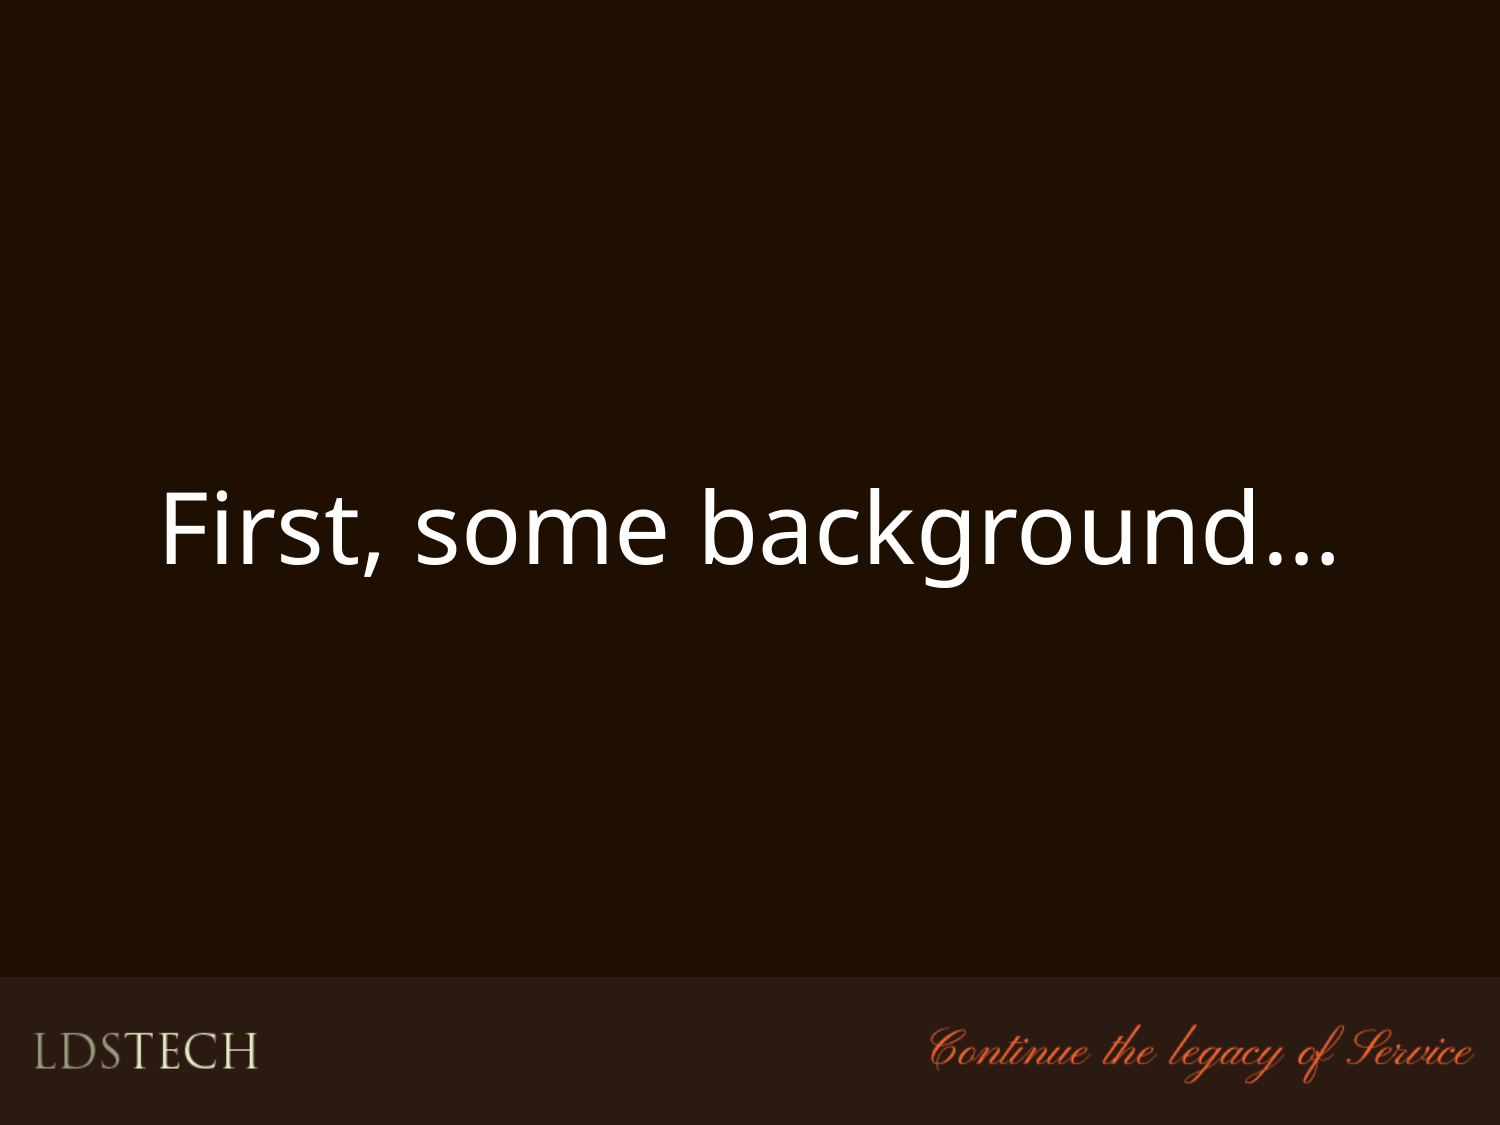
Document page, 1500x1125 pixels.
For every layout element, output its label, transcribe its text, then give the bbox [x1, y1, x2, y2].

title First, some background… [112, 349, 1388, 591]
picture [0, 977, 1500, 1125]
